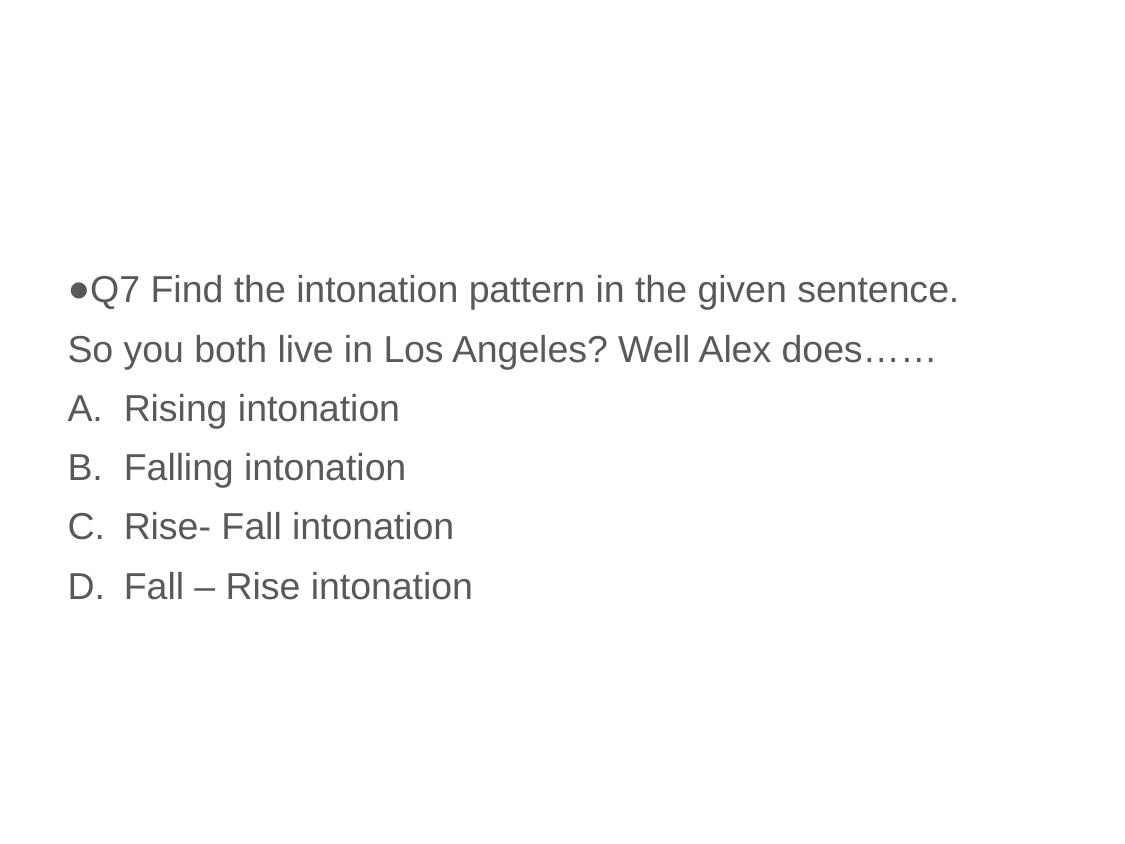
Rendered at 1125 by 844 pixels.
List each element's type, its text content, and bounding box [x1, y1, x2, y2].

list Q7 Find the intonation pattern in the given sentence. So you both live in Los Angeles? Well Alex does…… Rising intonation Falling intonation Rise- Fall intonation Fall – Rise intonation [56, 253, 1069, 704]
